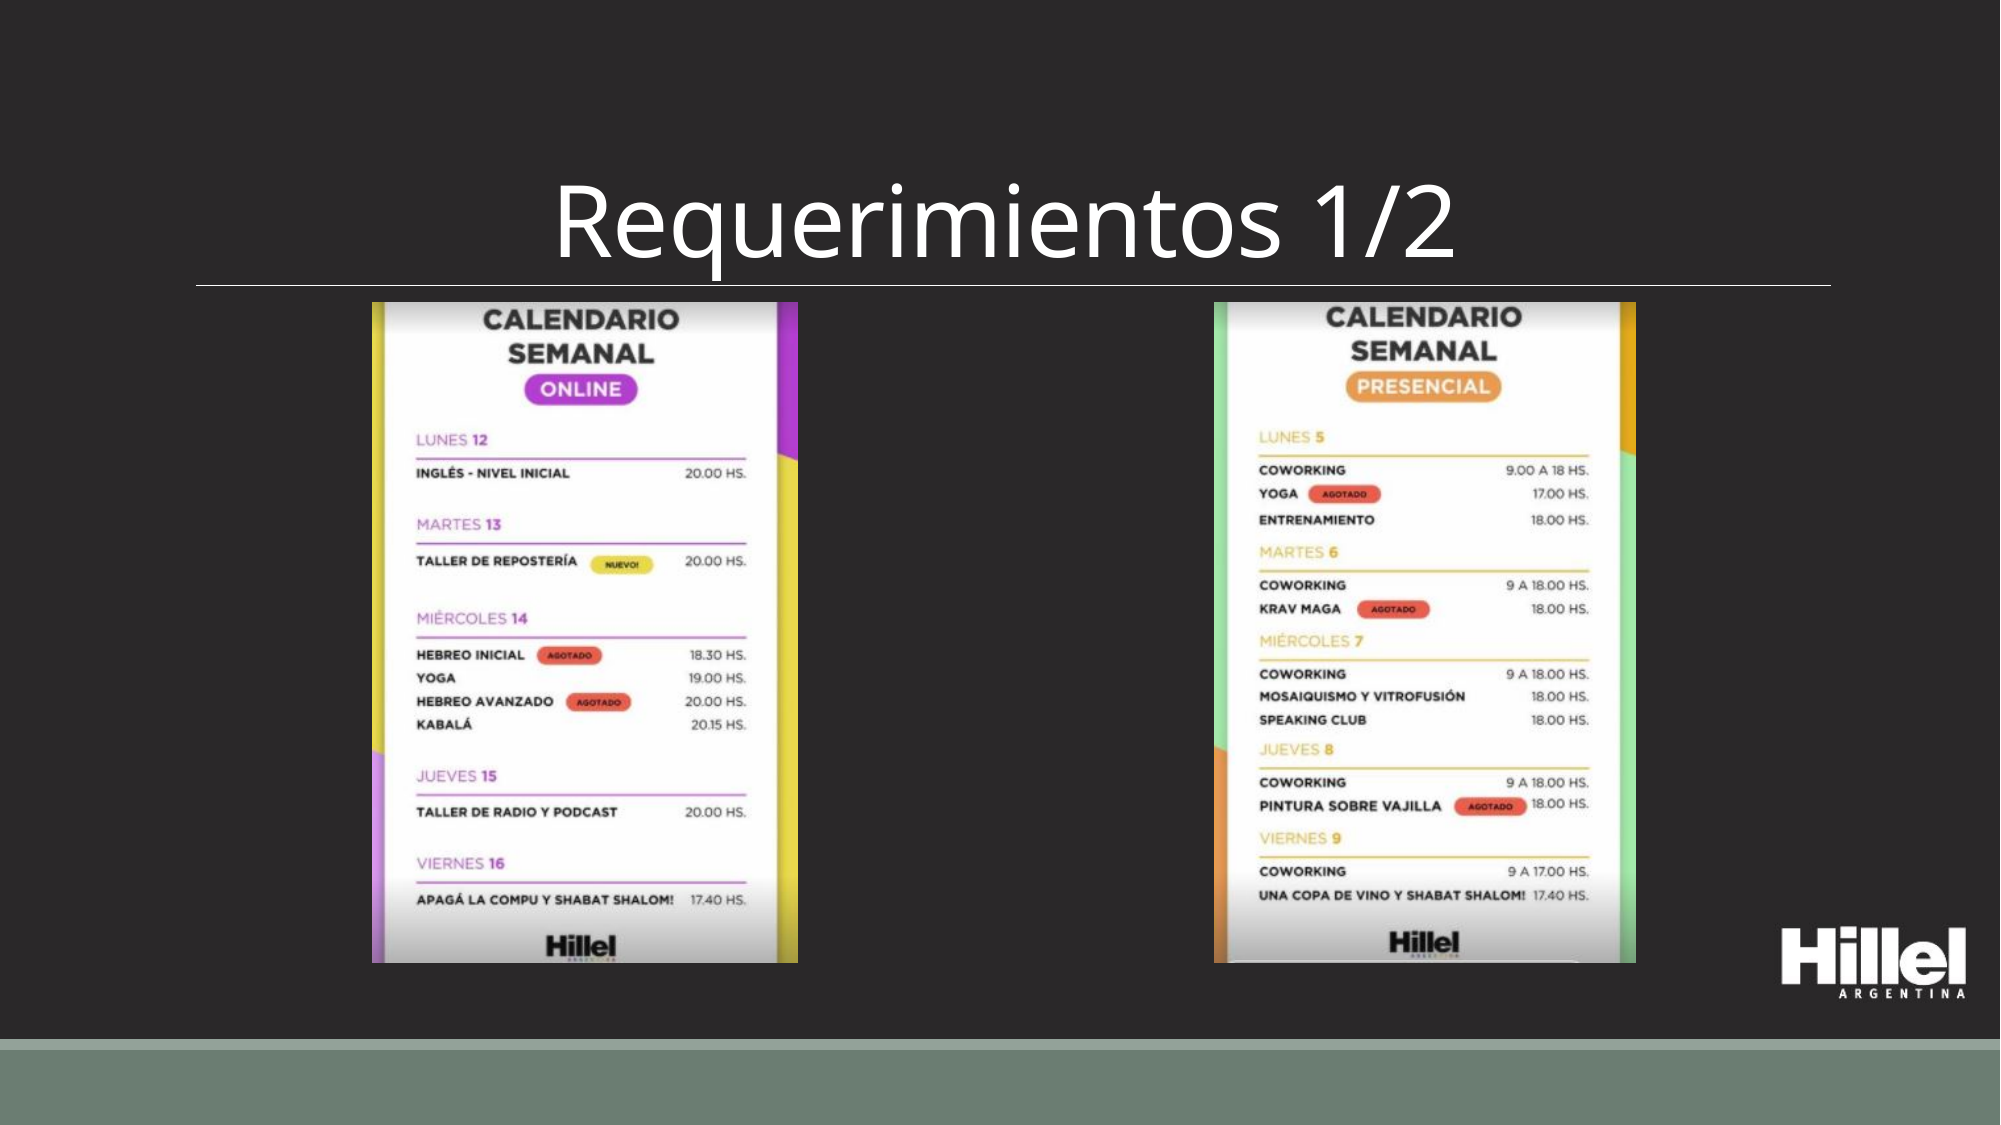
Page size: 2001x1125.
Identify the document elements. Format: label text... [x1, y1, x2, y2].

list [1213, 302, 1637, 964]
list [372, 302, 798, 964]
picture [1764, 904, 1990, 1025]
title Requerimientos 1/2 [180, 47, 1830, 285]
